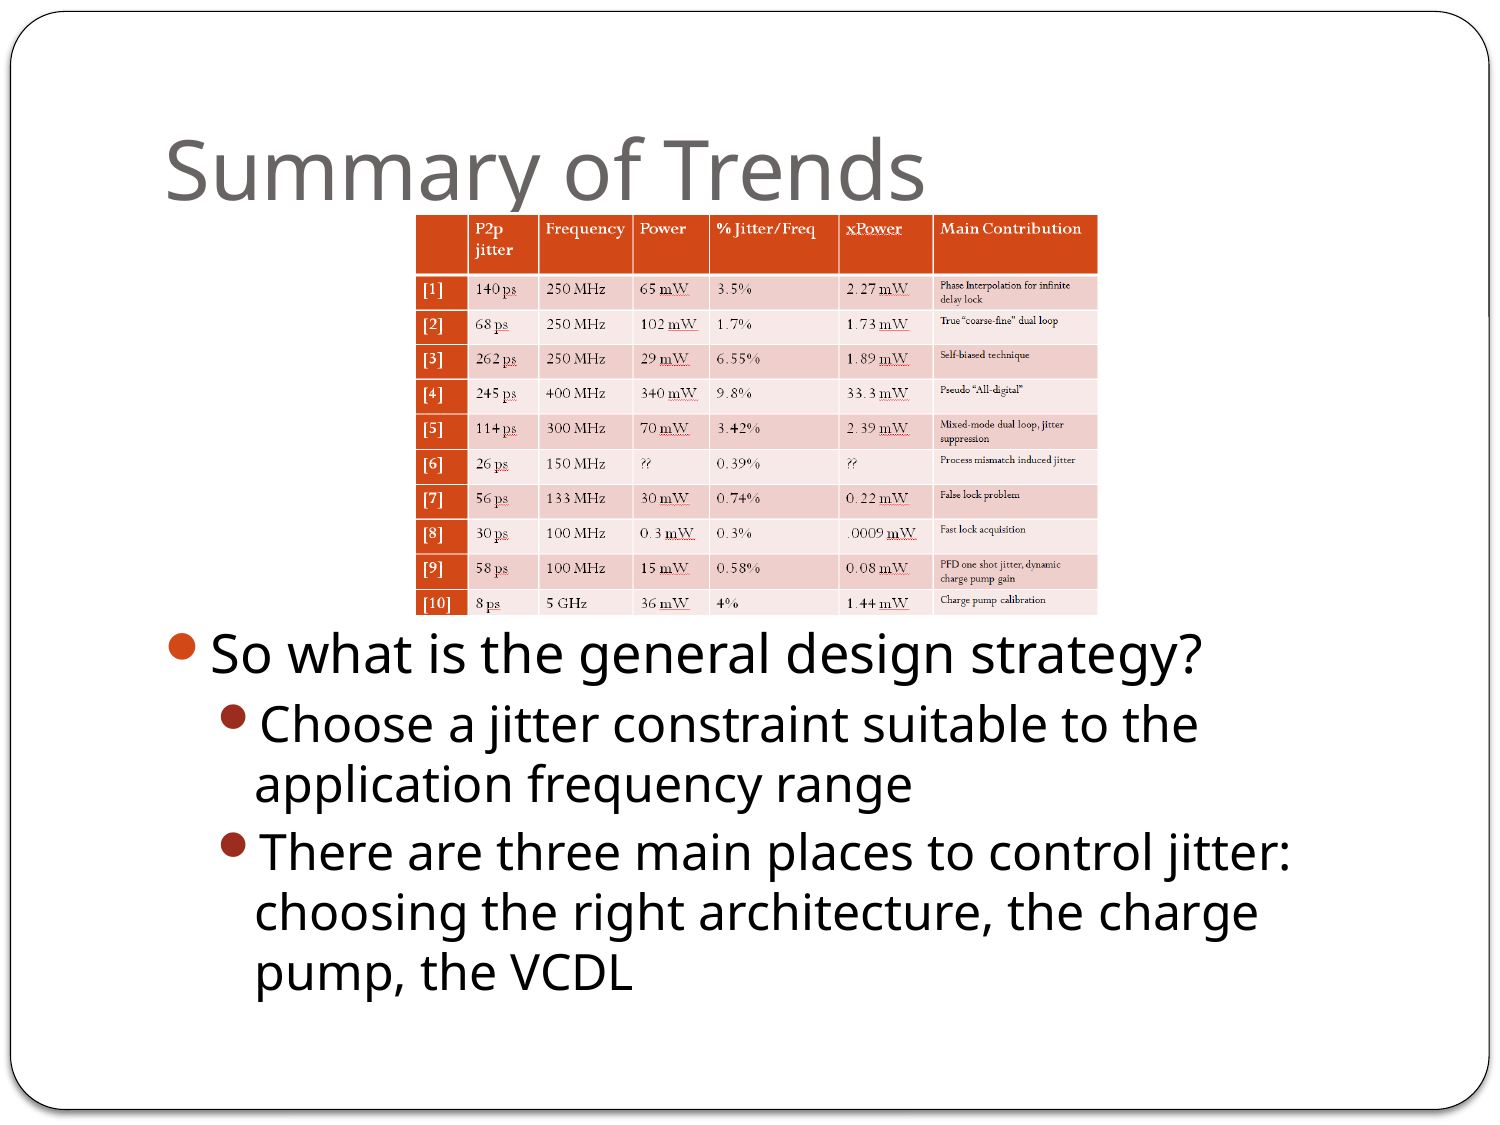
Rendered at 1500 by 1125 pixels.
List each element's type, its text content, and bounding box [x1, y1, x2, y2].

list So what is the general design strategy? Choose a jitter constraint suitable to the application frequency range There are three main places to control jitter: choosing the right architecture, the charge pump, the VCDL [150, 612, 1425, 1100]
title Summary of Trends [150, 45, 1425, 233]
picture [412, 212, 1101, 615]
